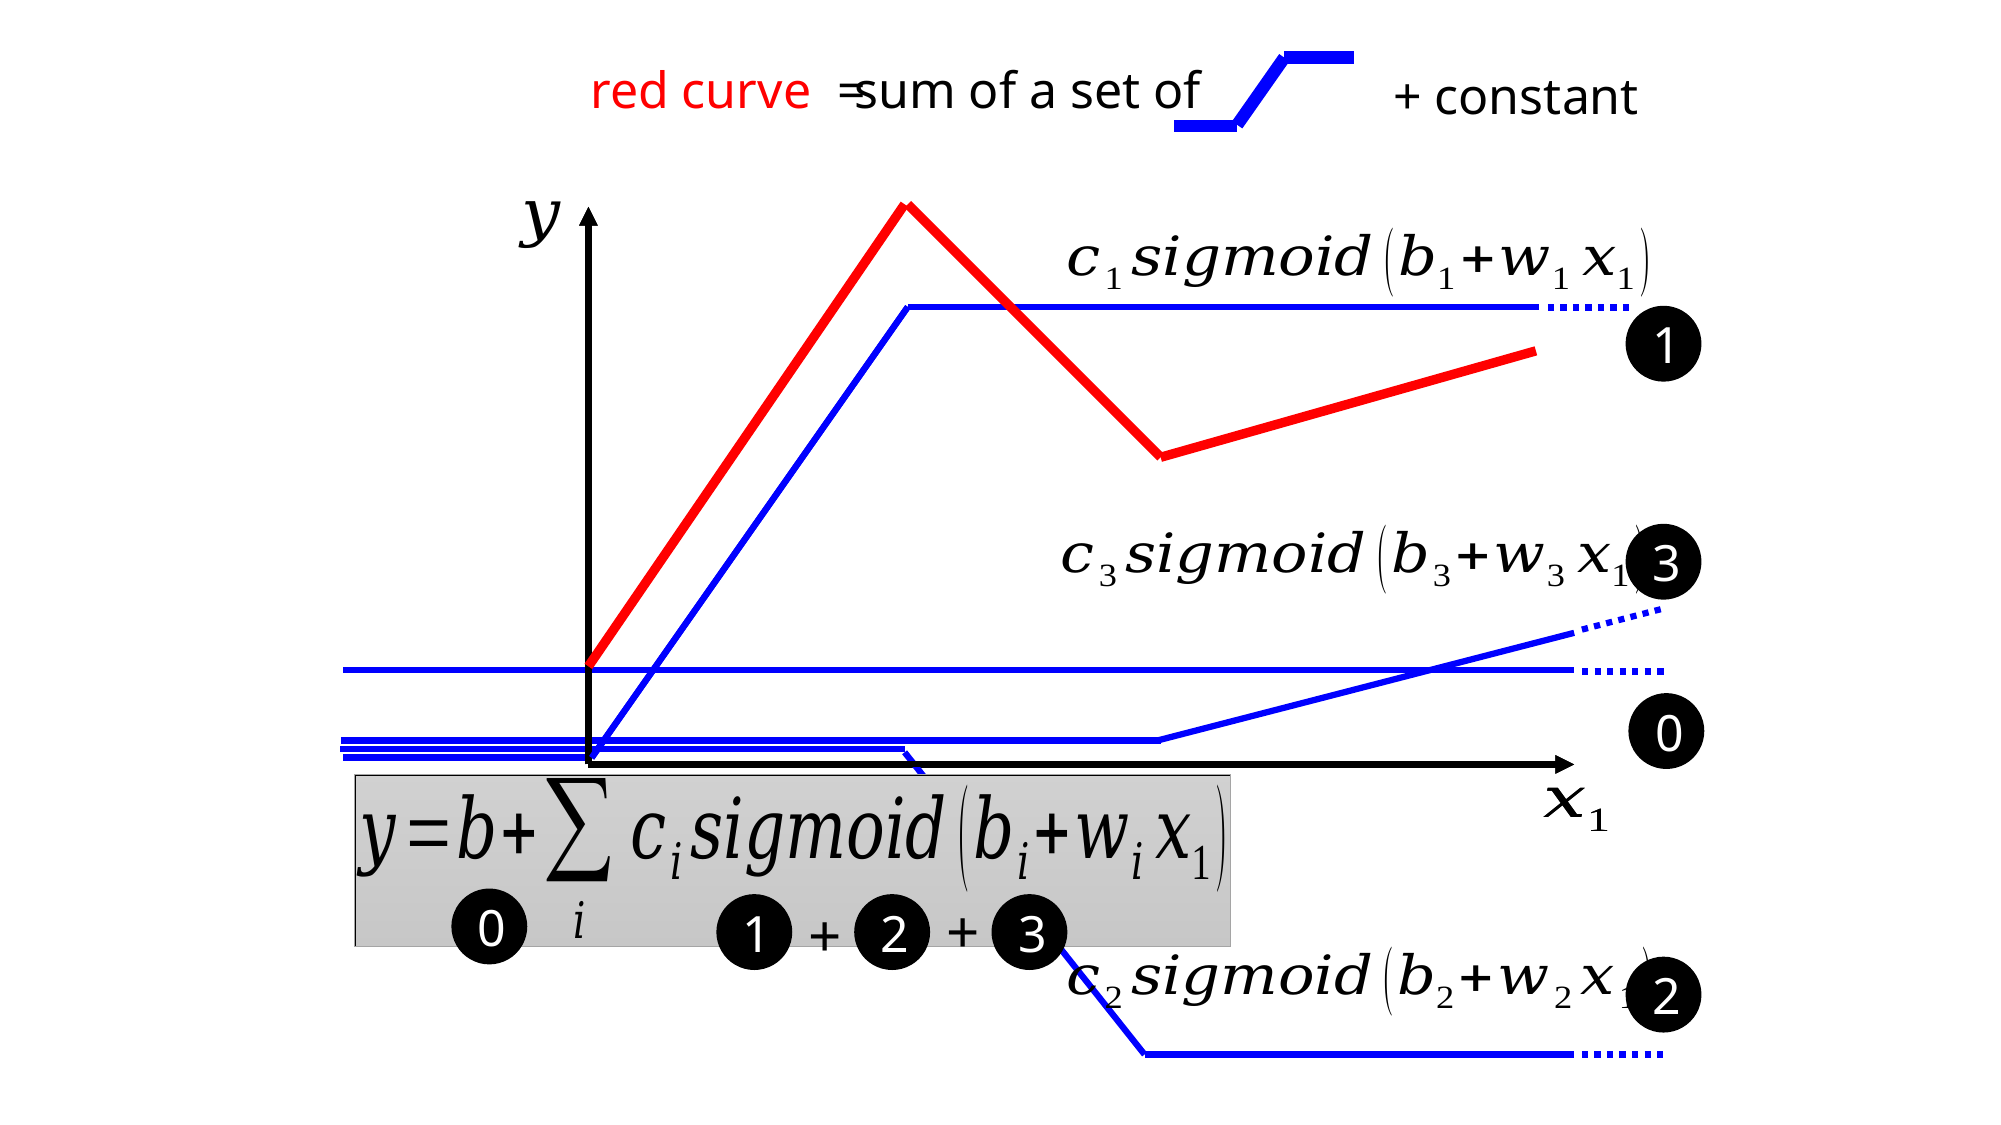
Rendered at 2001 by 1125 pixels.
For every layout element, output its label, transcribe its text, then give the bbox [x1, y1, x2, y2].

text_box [1174, 57, 1354, 127]
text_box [717, 888, 1067, 978]
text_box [591, 306, 908, 758]
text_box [904, 765, 1145, 1055]
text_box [907, 204, 1161, 458]
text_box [1160, 350, 1536, 458]
text_box 1 [1625, 305, 1702, 382]
text_box 0 [451, 888, 528, 965]
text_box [904, 752, 1145, 764]
text_box 2 [1626, 956, 1702, 1033]
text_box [588, 204, 905, 667]
text_box + constant [1378, 57, 1770, 132]
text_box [1157, 670, 1575, 741]
text_box 3 [1625, 523, 1702, 600]
text_box red curve = [575, 50, 967, 126]
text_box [1157, 632, 1575, 669]
text_box sum of a set of [967, 50, 1231, 126]
text_box 0 [1628, 693, 1705, 769]
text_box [1581, 608, 1664, 630]
